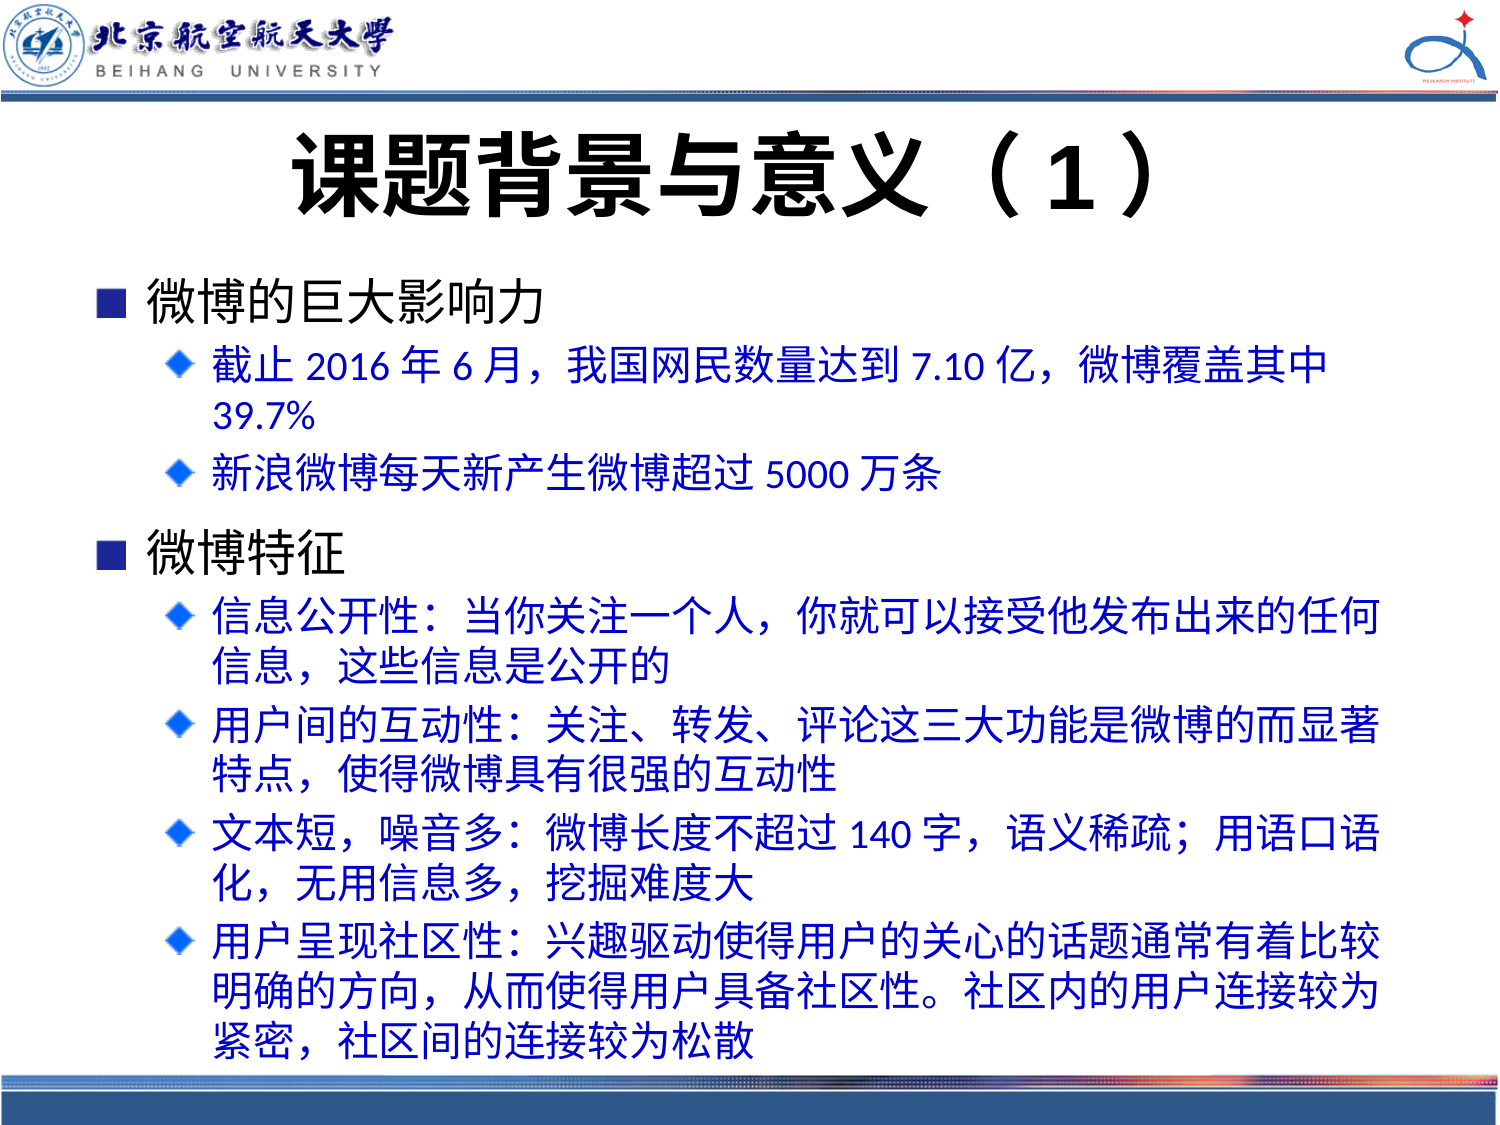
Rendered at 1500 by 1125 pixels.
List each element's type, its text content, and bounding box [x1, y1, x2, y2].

picture [165, 348, 195, 378]
picture [1, 1, 408, 89]
picture [0, 3, 1500, 102]
title 课题背景与意义（1） [74, 113, 1426, 233]
picture [0, 1074, 1500, 1125]
picture [165, 925, 195, 955]
picture [90, 282, 126, 318]
picture [165, 708, 195, 738]
picture [165, 600, 195, 630]
list 微博的巨大影响力 截止2016年6月，我国网民数量达到7.10亿，微博覆盖其中39.7% 新浪微博每天新产生微博超过5000万条 微博特征 信息公开性：当你关注一个人，你就可以接受他发布出来的任何信息，这些信息是公开的 用户间的互动性：关注、转发、评论这三大功能是微博的而显著特点，使得微博具有很强的互动性 文本短，噪音多：微博长度不超过140字，语义稀疏；用语口语化，无用信息多，挖掘难度大 用户呈现社区性：兴趣驱动使得用户的关心的话题通常有着比较明确的方向，从而使得用户具备社区性。社区内的用户连接较为紧密，社区间的连接较为松散 [74, 262, 1426, 1059]
picture [90, 534, 126, 570]
picture [165, 457, 195, 487]
picture [165, 817, 195, 847]
